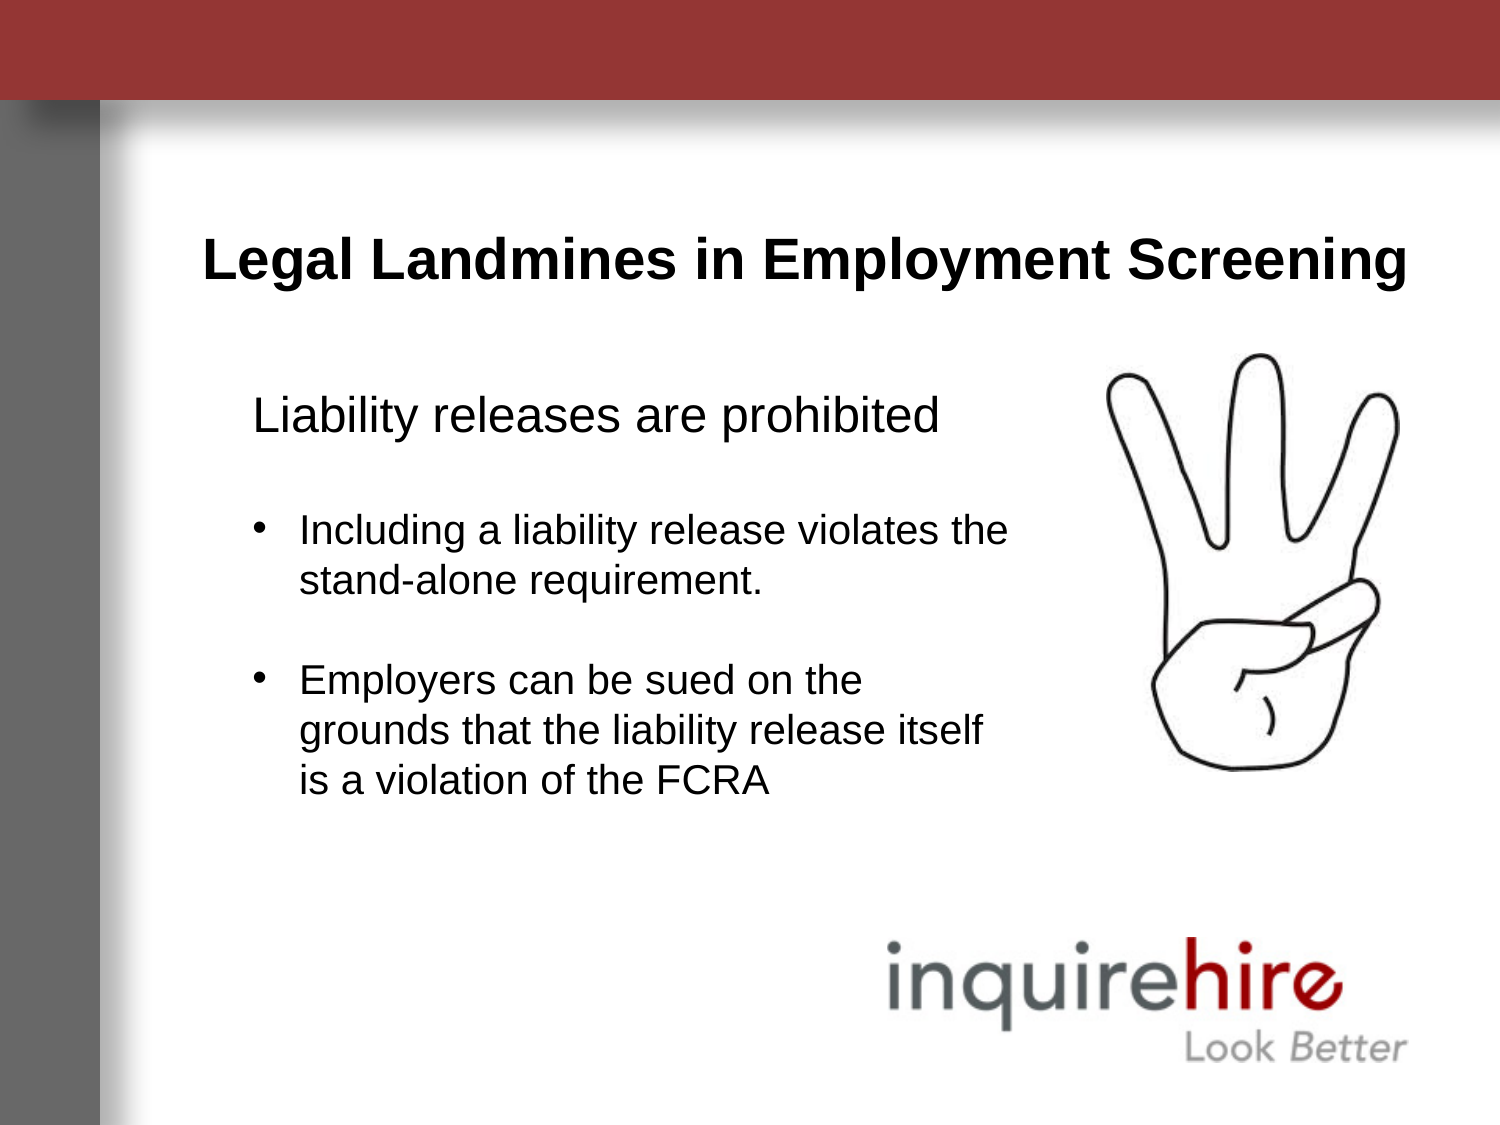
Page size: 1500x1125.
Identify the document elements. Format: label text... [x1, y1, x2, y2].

text_box [0, 102, 102, 1125]
text_box Liability releases are prohibited Including a liability release violates the stand-alone requirement. Employers can be sued on the grounds that the liability release itself is a violation of the FCRA [237, 375, 1038, 860]
text_box Legal Landmines in Employment Screening [187, 214, 1438, 299]
text_box [0, 0, 1500, 102]
picture [887, 937, 1409, 1063]
picture [1105, 352, 1401, 773]
